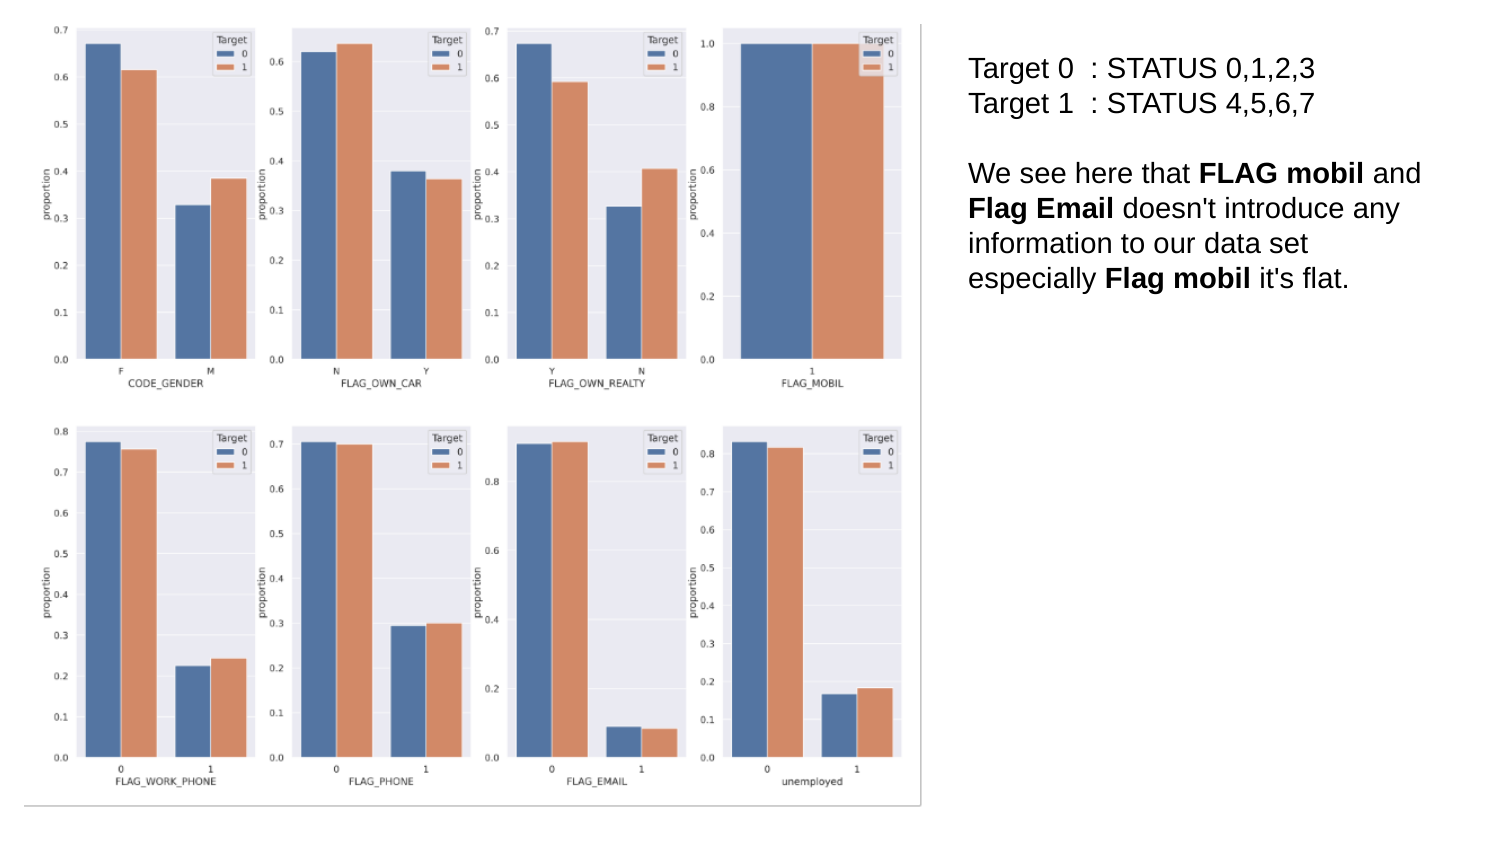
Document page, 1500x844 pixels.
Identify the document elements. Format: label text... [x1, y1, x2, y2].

text_box Target 0 : STATUS 0,1,2,3 Target 1 : STATUS 4,5,6,7 We see here that FLAG mobil and Flag Email doesn't introduce any information to our data set especially Flag mobil it's flat. [953, 34, 1448, 310]
picture [24, 24, 935, 819]
